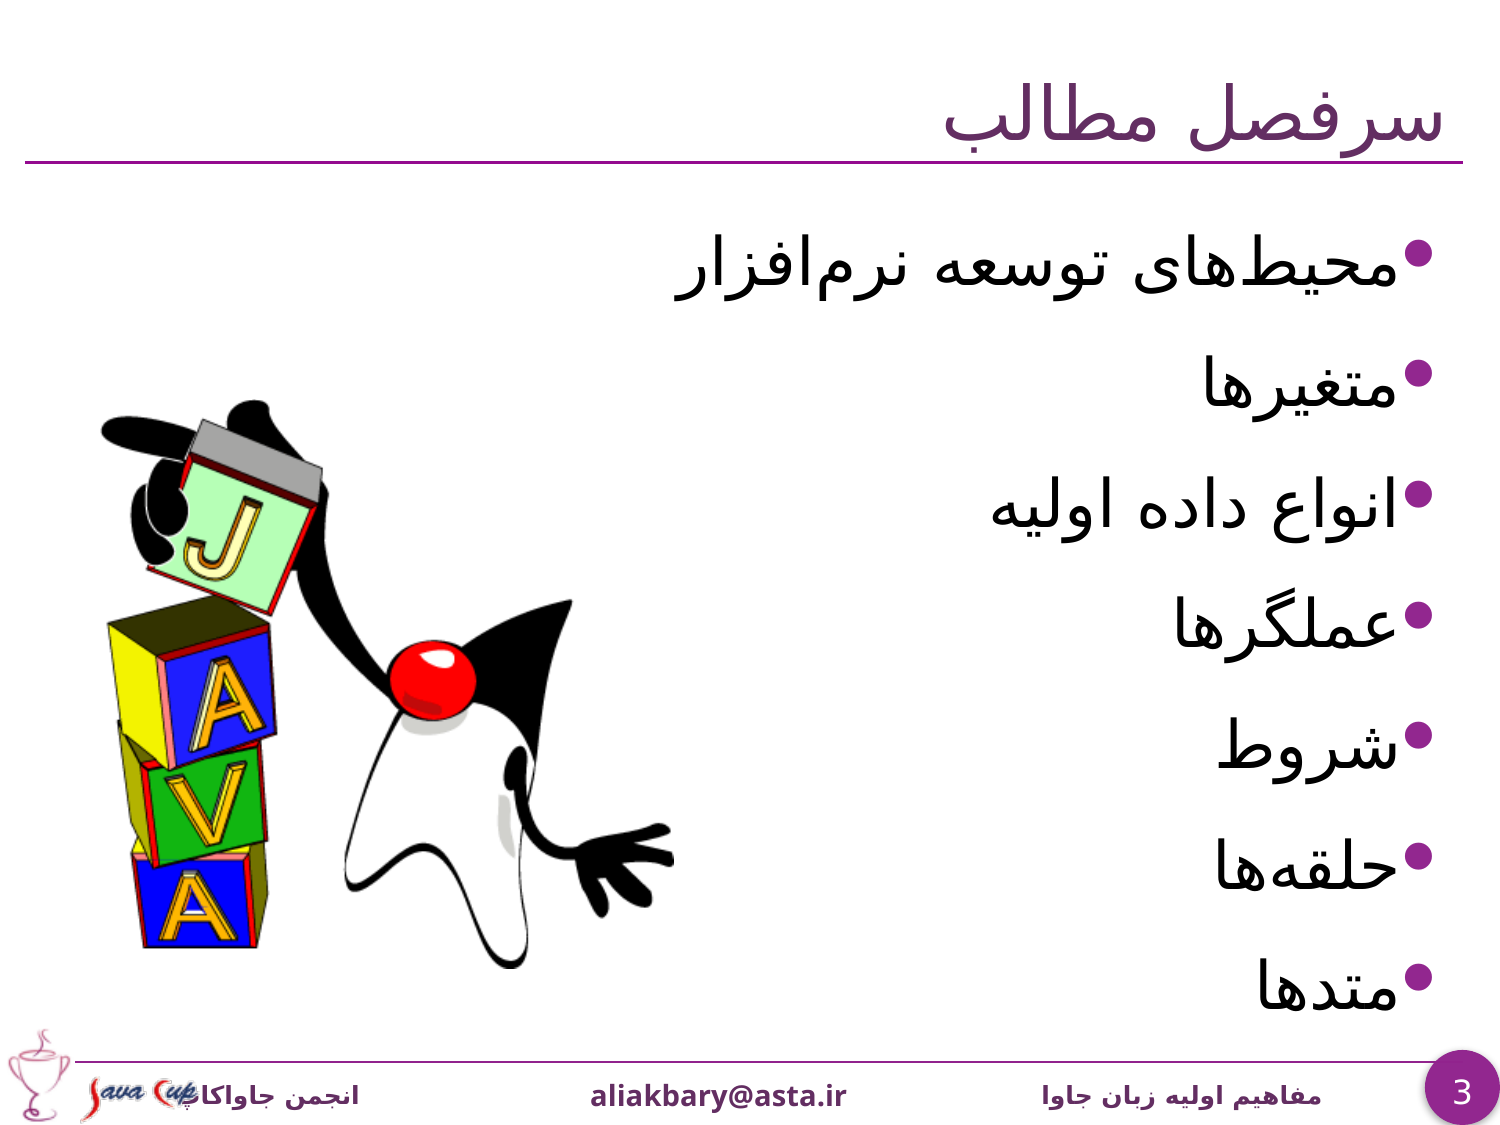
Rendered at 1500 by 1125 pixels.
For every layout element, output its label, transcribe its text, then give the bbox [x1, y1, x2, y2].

picture [79, 1076, 200, 1125]
picture [99, 399, 674, 970]
list محیط‌های توسعه نرم‌افزار متغيرها انواع داده اوليه عملگرها شروط حلقه‌ها متدها [24, 187, 1463, 1063]
picture [6, 1028, 75, 1125]
title سرفصل مطالب [24, 37, 1463, 163]
